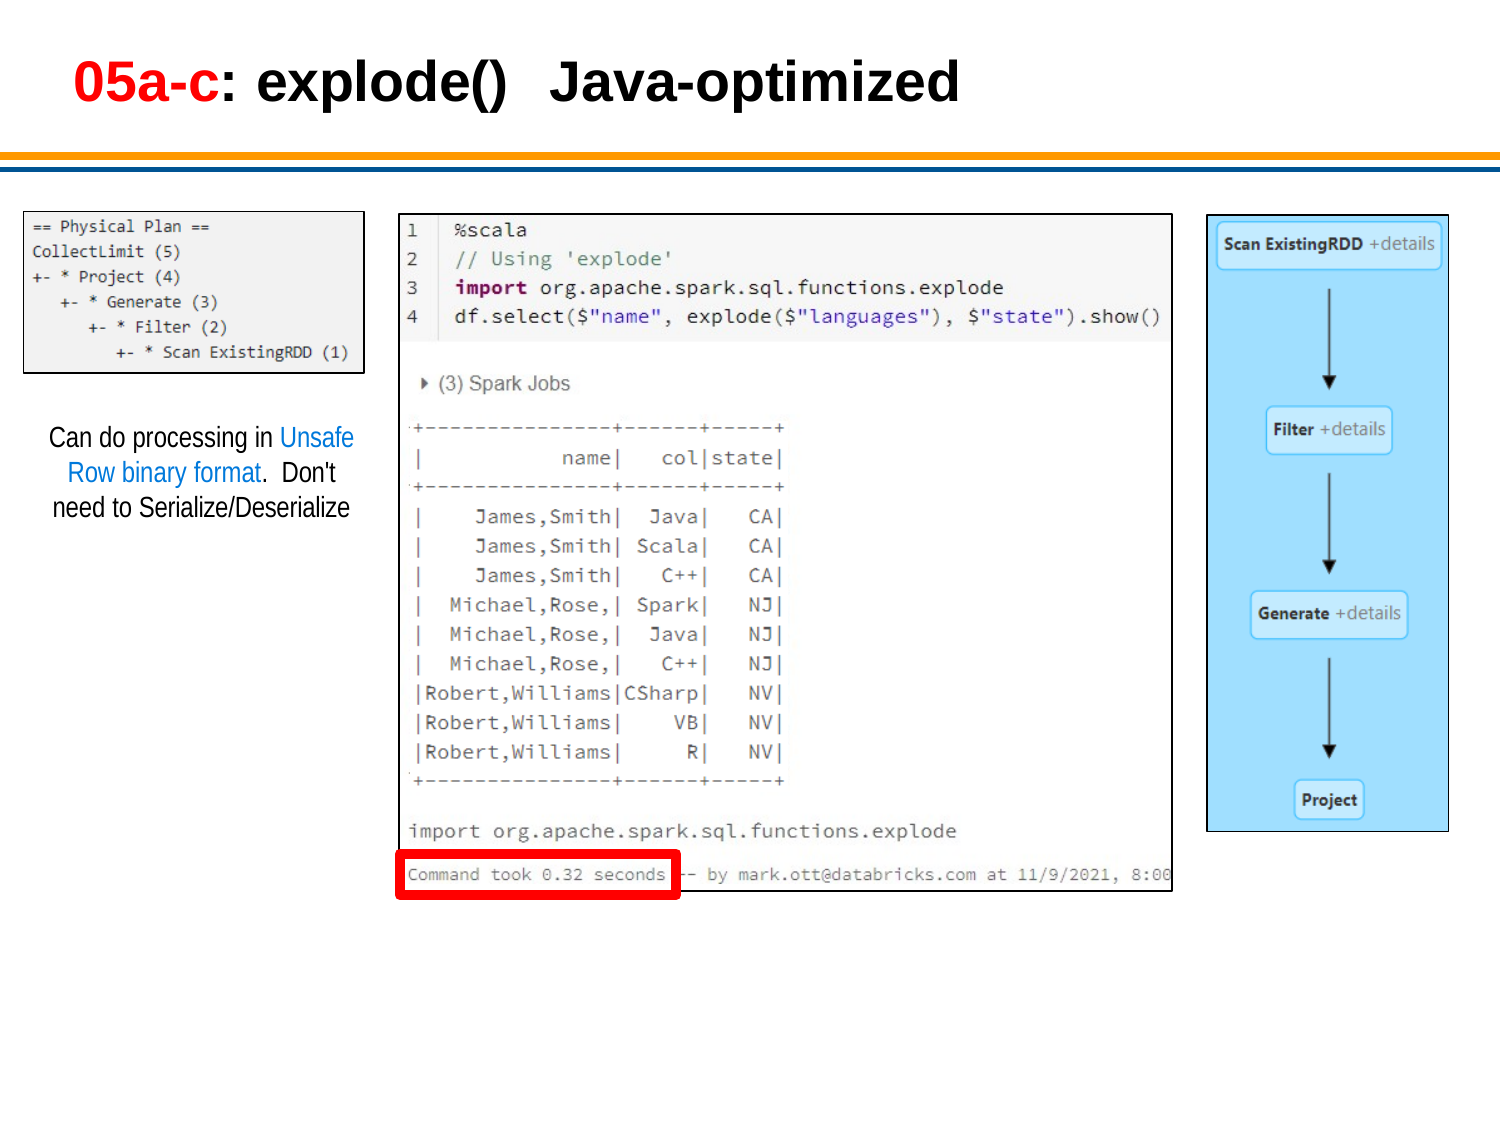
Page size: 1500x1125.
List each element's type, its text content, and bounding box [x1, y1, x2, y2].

text_box Can do processing in Unsafe Row binary format. Don't need to Serialize/Deserialize [45, 415, 357, 523]
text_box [1205, 214, 1450, 833]
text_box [394, 213, 1174, 901]
title 05a-c: explode() Java-optimized [71, 41, 970, 233]
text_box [22, 210, 365, 375]
